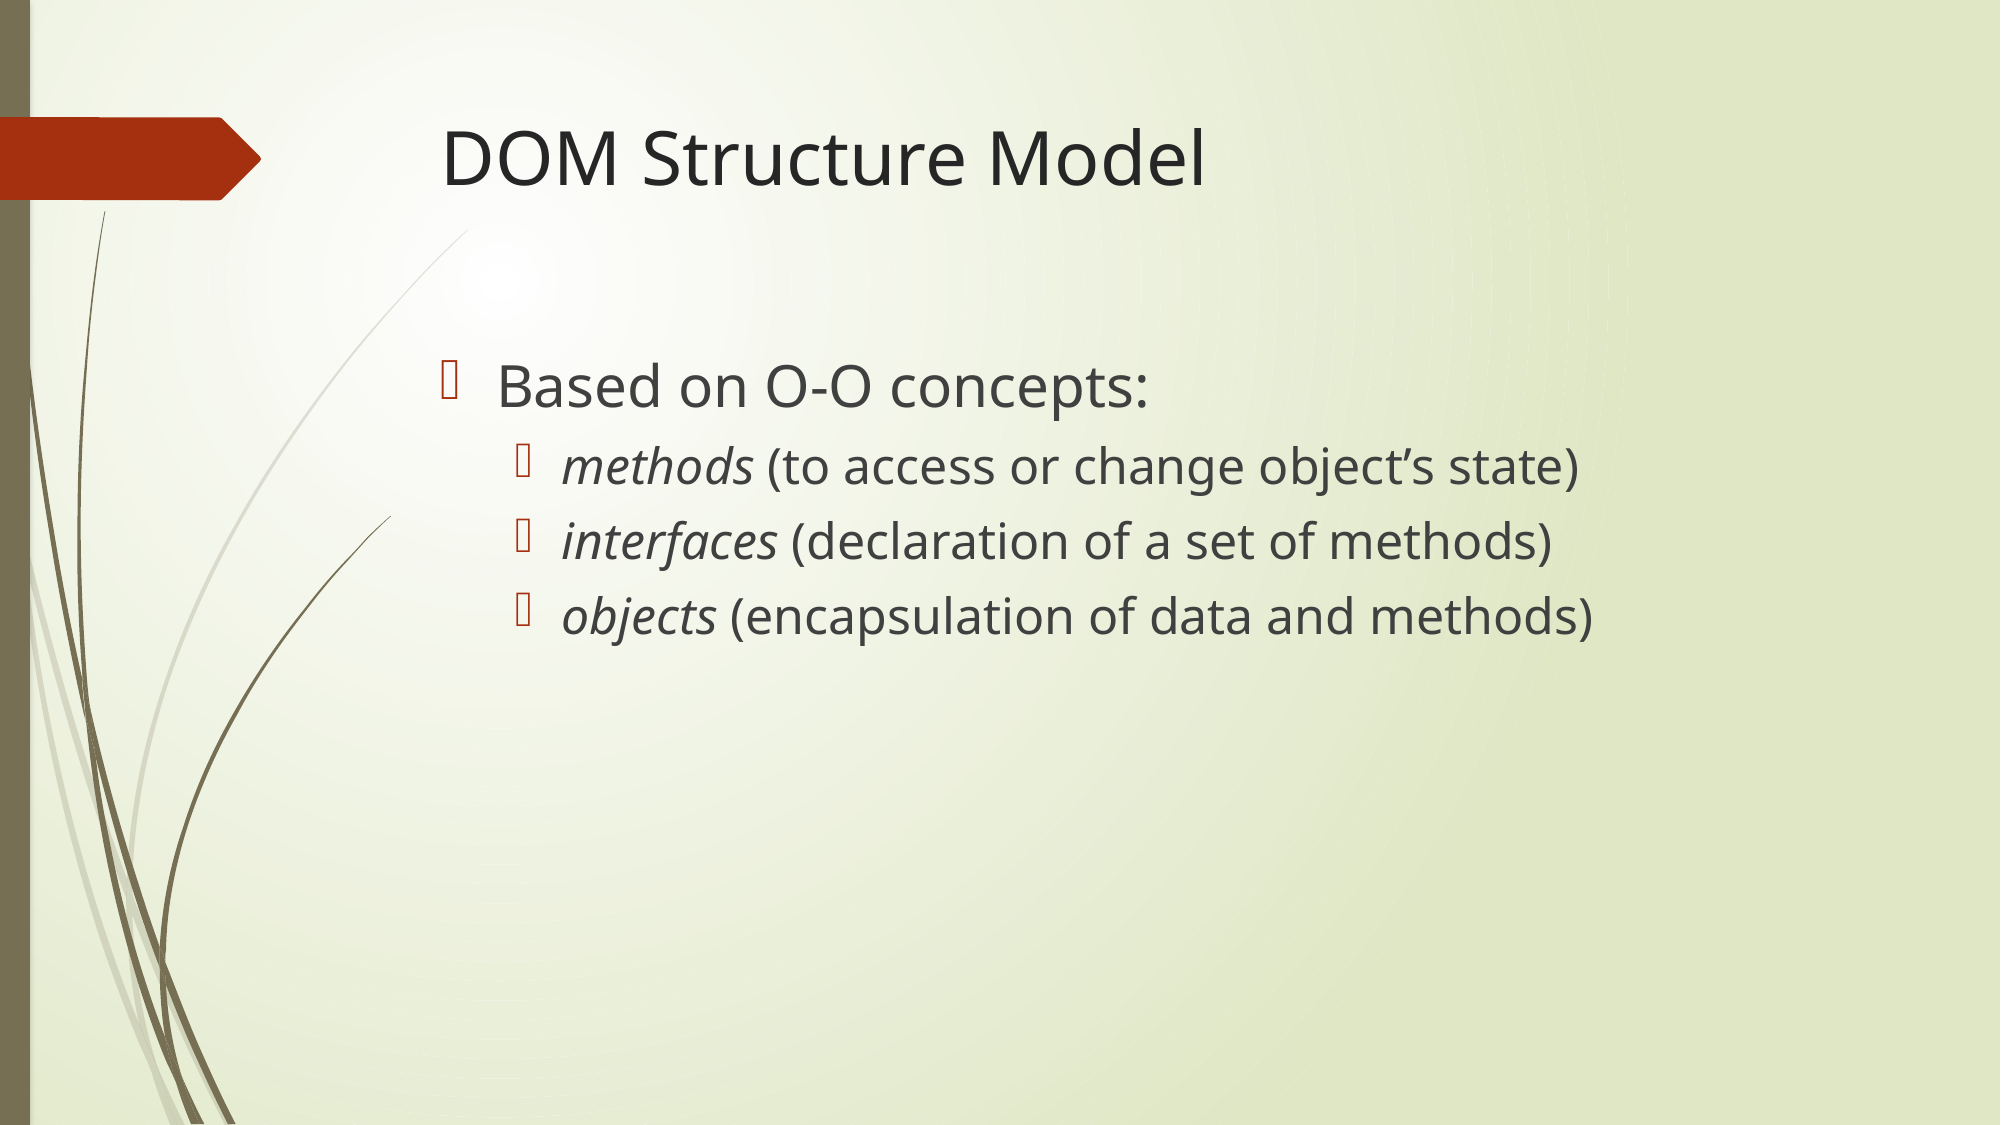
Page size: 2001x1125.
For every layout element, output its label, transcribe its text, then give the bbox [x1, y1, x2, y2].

title DOM Structure Model [425, 102, 1888, 313]
list Based on O-O concepts: methods (to access or change object’s state) interfaces (declaration of a set of methods) objects (encapsulation of data and methods) [424, 350, 1888, 970]
